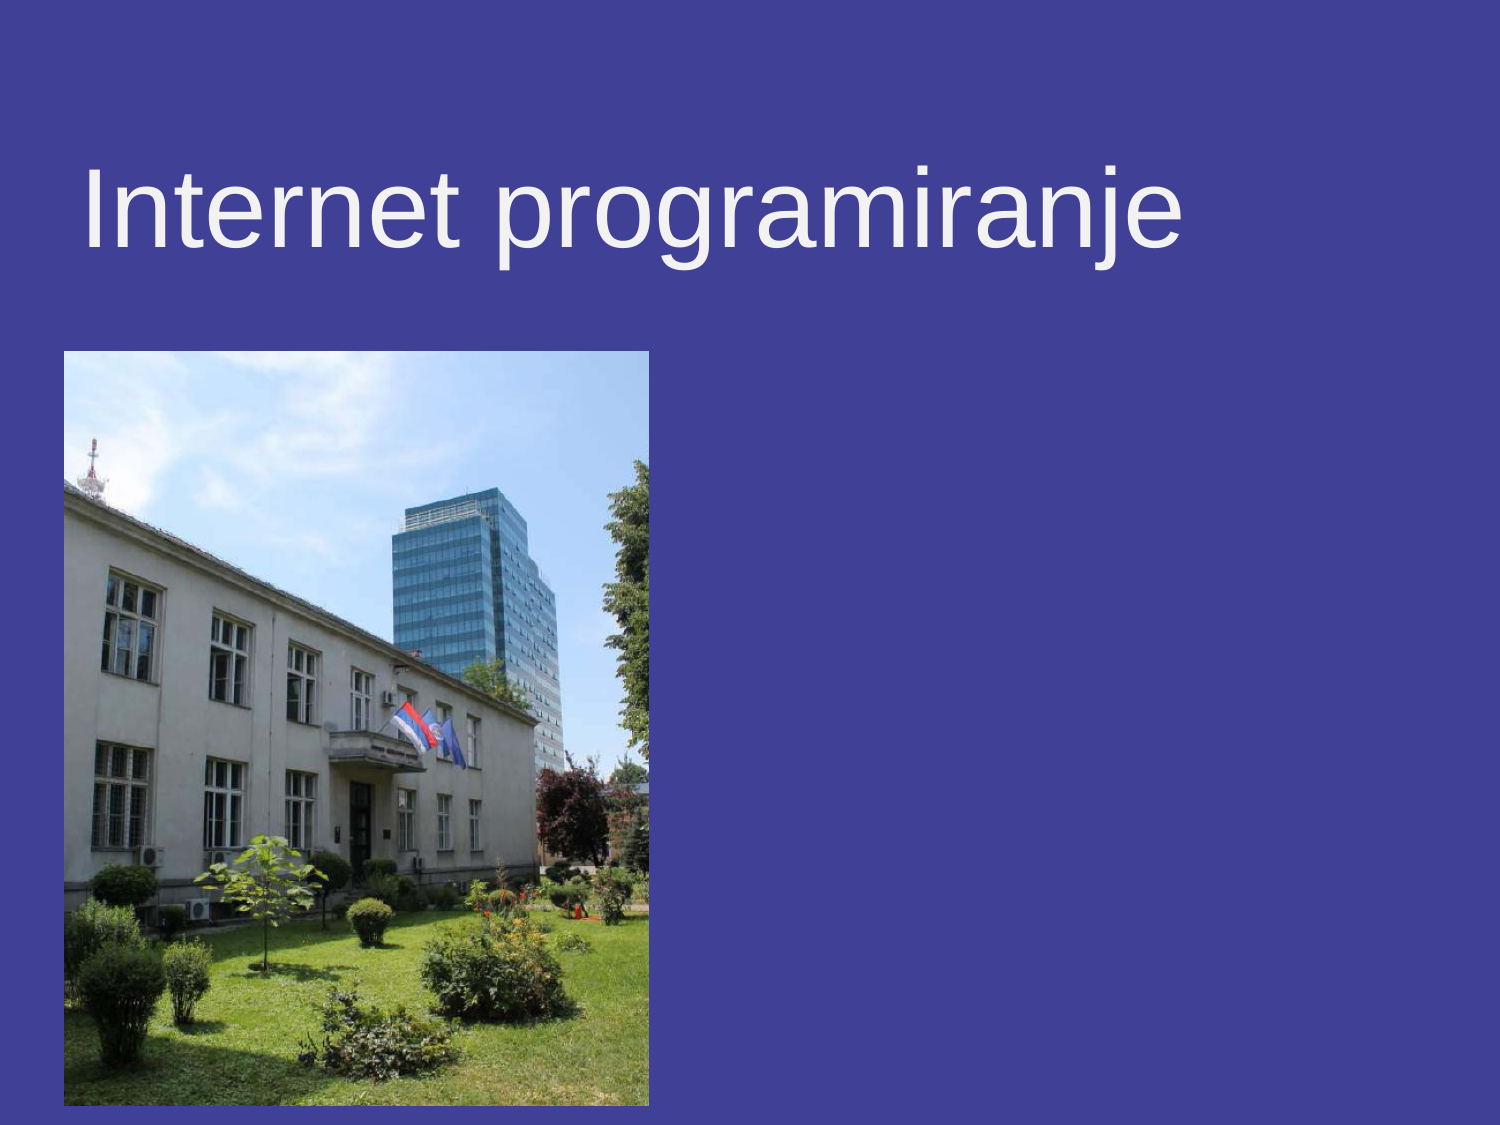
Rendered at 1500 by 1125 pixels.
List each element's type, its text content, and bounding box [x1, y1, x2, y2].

picture [64, 351, 649, 1106]
title Internet programiranje [64, 90, 1388, 278]
